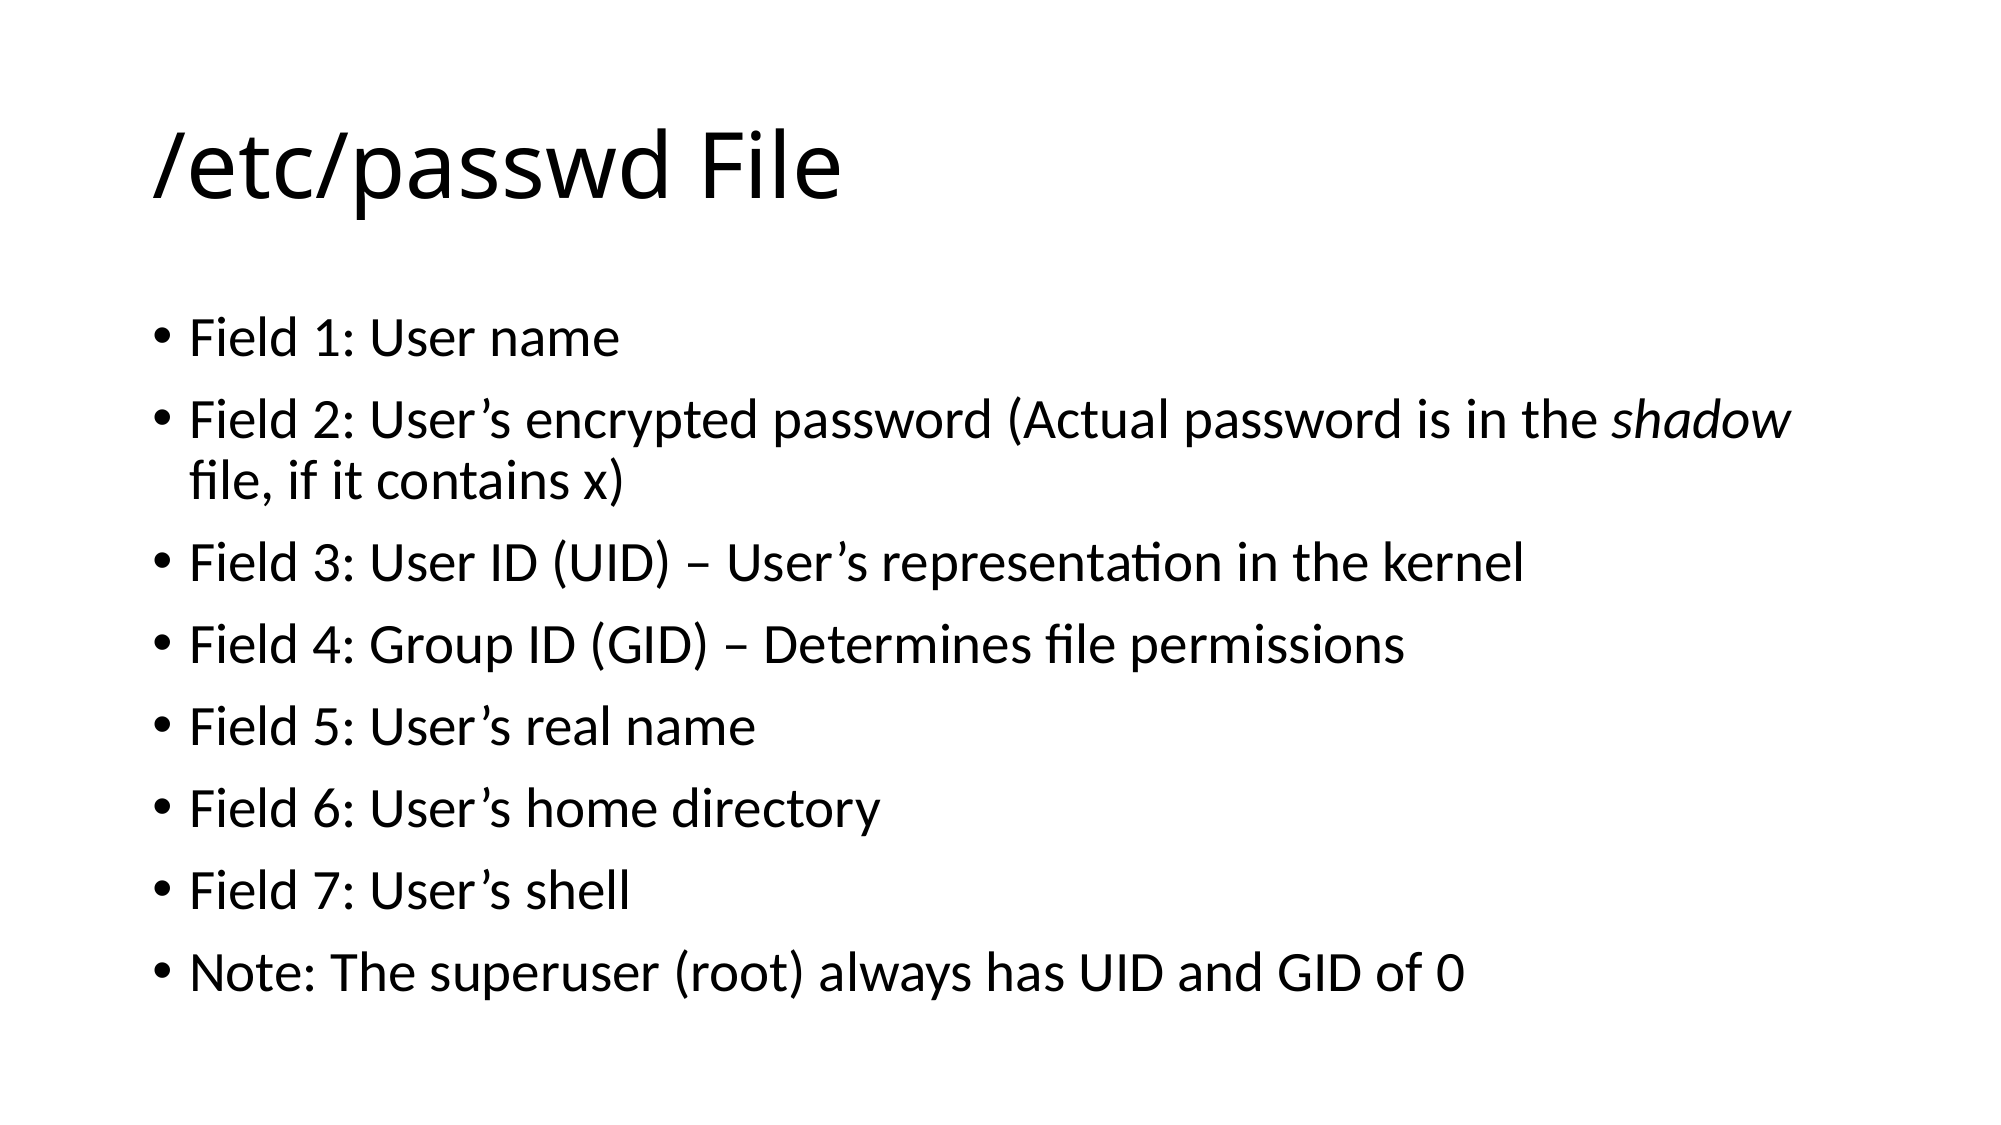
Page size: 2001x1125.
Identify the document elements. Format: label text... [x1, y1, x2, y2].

list Field 1: User name Field 2: User’s encrypted password (Actual password is in the shadow file, if it contains x) Field 3: User ID (UID) – User’s representation in the kernel Field 4: Group ID (GID) – Determines file permissions Field 5: User’s real name Field 6: User’s home directory Field 7: User’s shell Note: The superuser (root) always has UID and GID of 0 [137, 299, 1863, 1014]
title /etc/passwd File [137, 59, 1863, 278]
